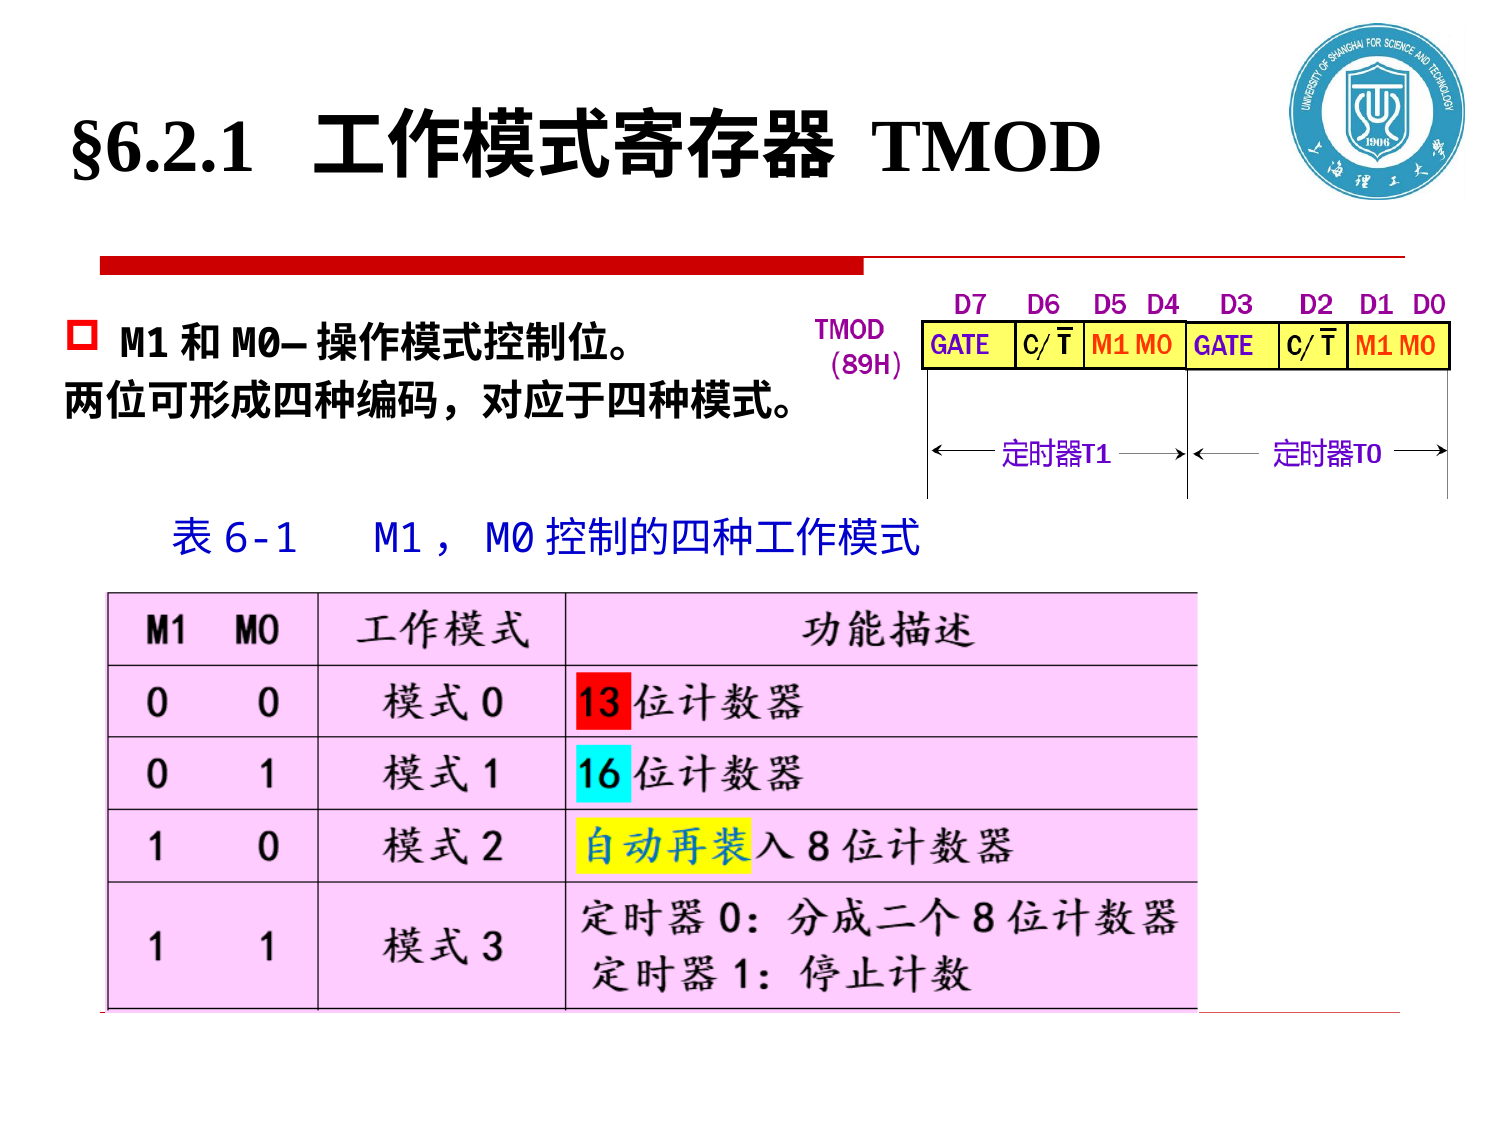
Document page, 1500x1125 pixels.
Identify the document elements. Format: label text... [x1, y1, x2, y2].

text_box 表6-1 M1，M0控制的四种工作模式 [157, 503, 936, 569]
picture [808, 278, 1466, 518]
text_box §6.2.1 工作模式寄存器 TMOD [53, 85, 1283, 198]
picture [1288, 23, 1466, 200]
picture [104, 585, 1200, 1013]
text_box M1和M0—操作模式控制位。 两位可形成四种编码，对应于四种模式。 [48, 308, 803, 474]
